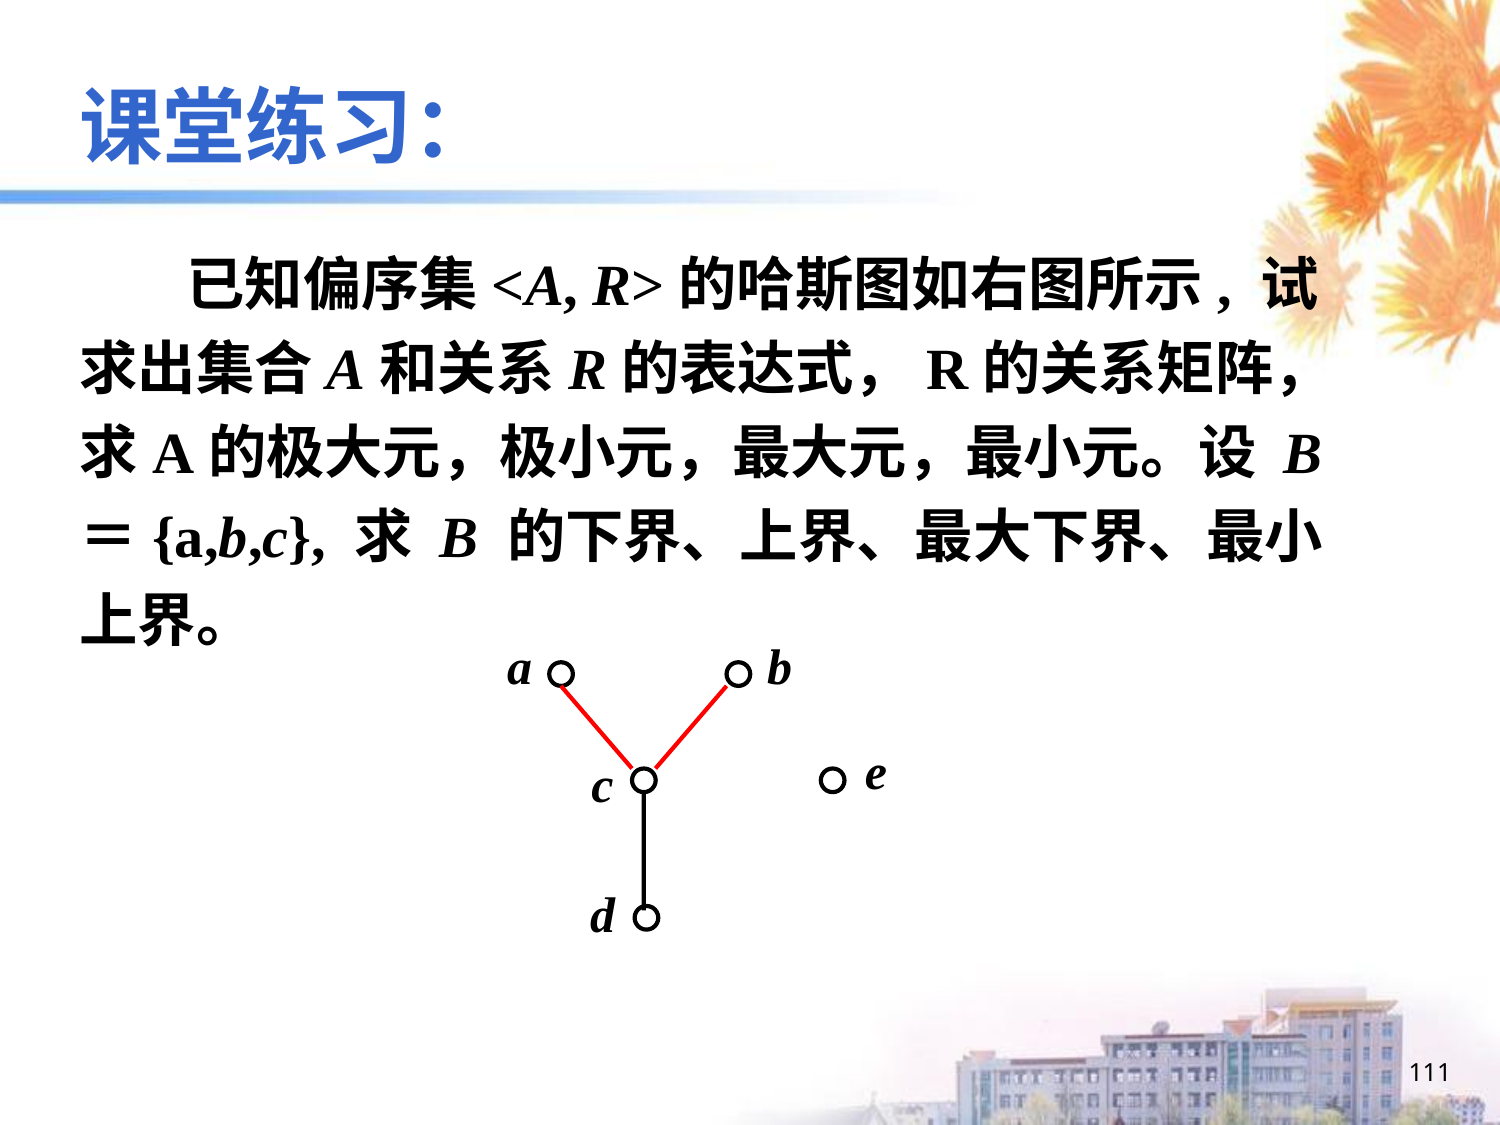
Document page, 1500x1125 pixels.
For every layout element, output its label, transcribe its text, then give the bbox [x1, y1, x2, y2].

picture [0, 0, 1500, 1125]
text_box 已知偏序集<A, R>的哈斯图如右图所示, 试求出集合A和关系R的表达式，R的关系矩阵，求A的极大元，极小元，最大元，最小元。设 B＝{a,b,c}, 求 B 的下界、上界、最大下界、最小上界。 [65, 225, 1388, 661]
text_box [489, 626, 906, 950]
slide_number 111 [1115, 1022, 1467, 1099]
text_box 课堂练习： [64, 46, 511, 182]
